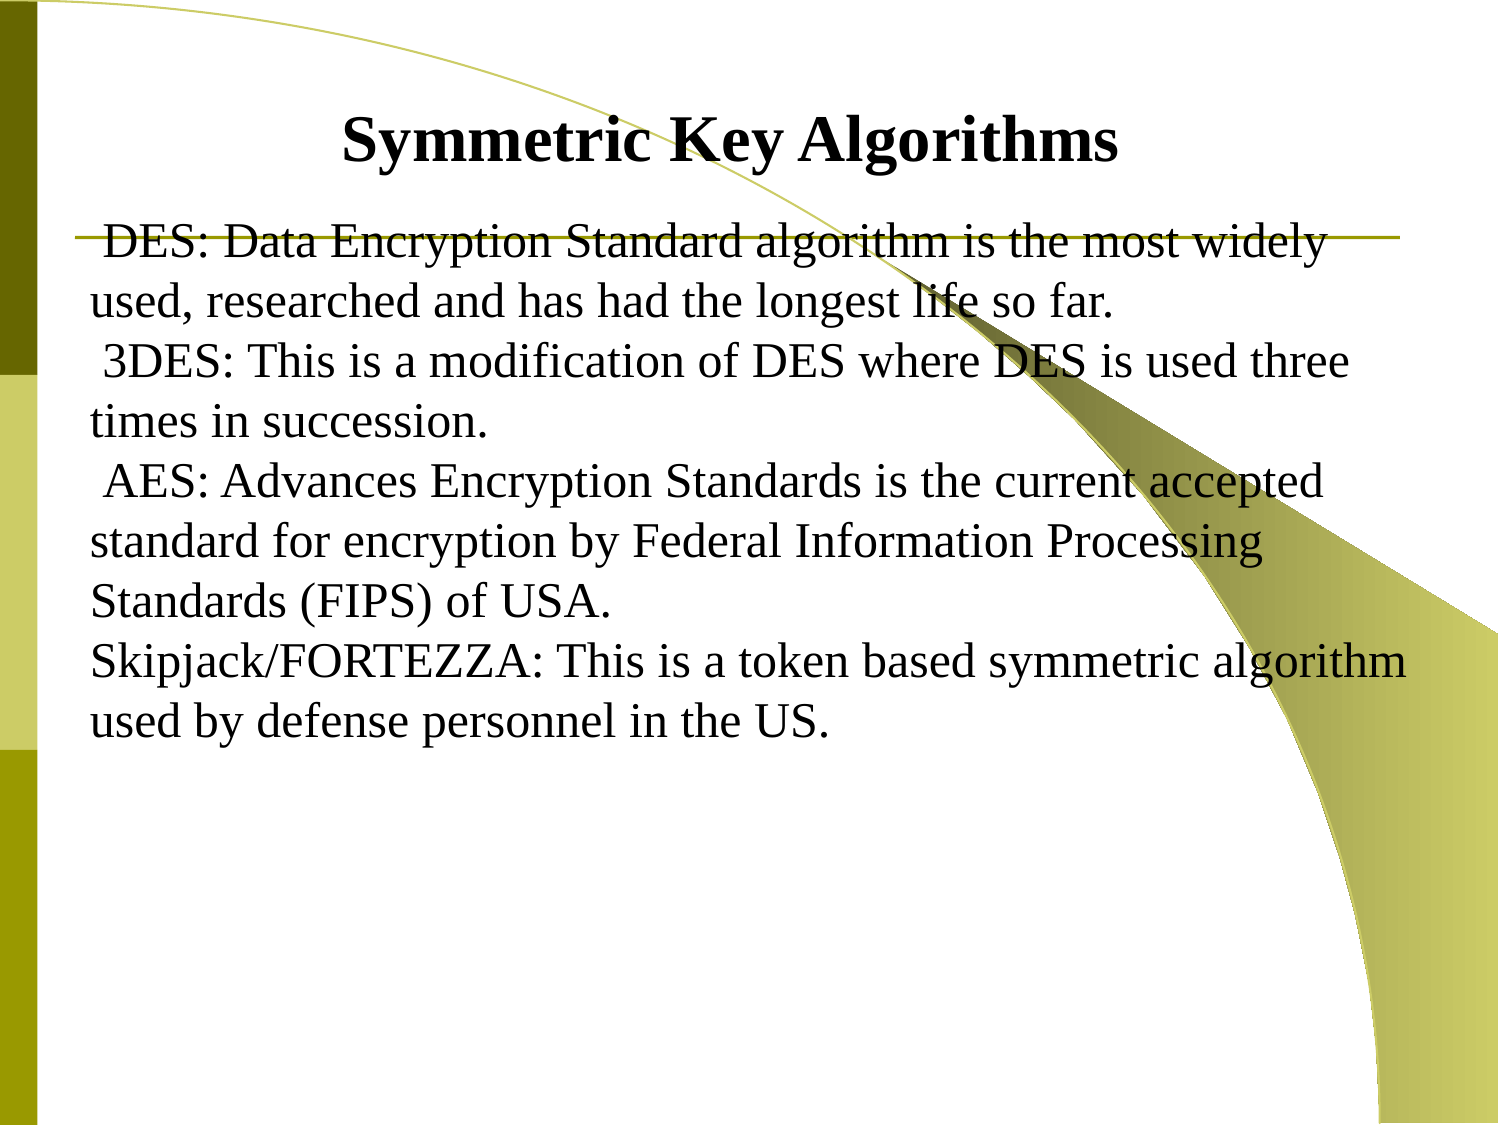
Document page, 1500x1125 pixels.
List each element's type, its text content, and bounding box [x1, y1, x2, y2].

text_box DES: Data Encryption Standard algorithm is the most widely used, researched and has had the longest life so far. 3DES: This is a modification of DES where DES is used three times in succession. AES: Advances Encryption Standards is the current accepted standard for encryption by Federal Information Processing Standards (FIPS) of USA. Skipjack/FORTEZZA: This is a token based symmetric algorithm used by defense personnel in the US. [74, 199, 1438, 755]
text_box Symmetric Key Algorithms [62, 87, 1400, 183]
